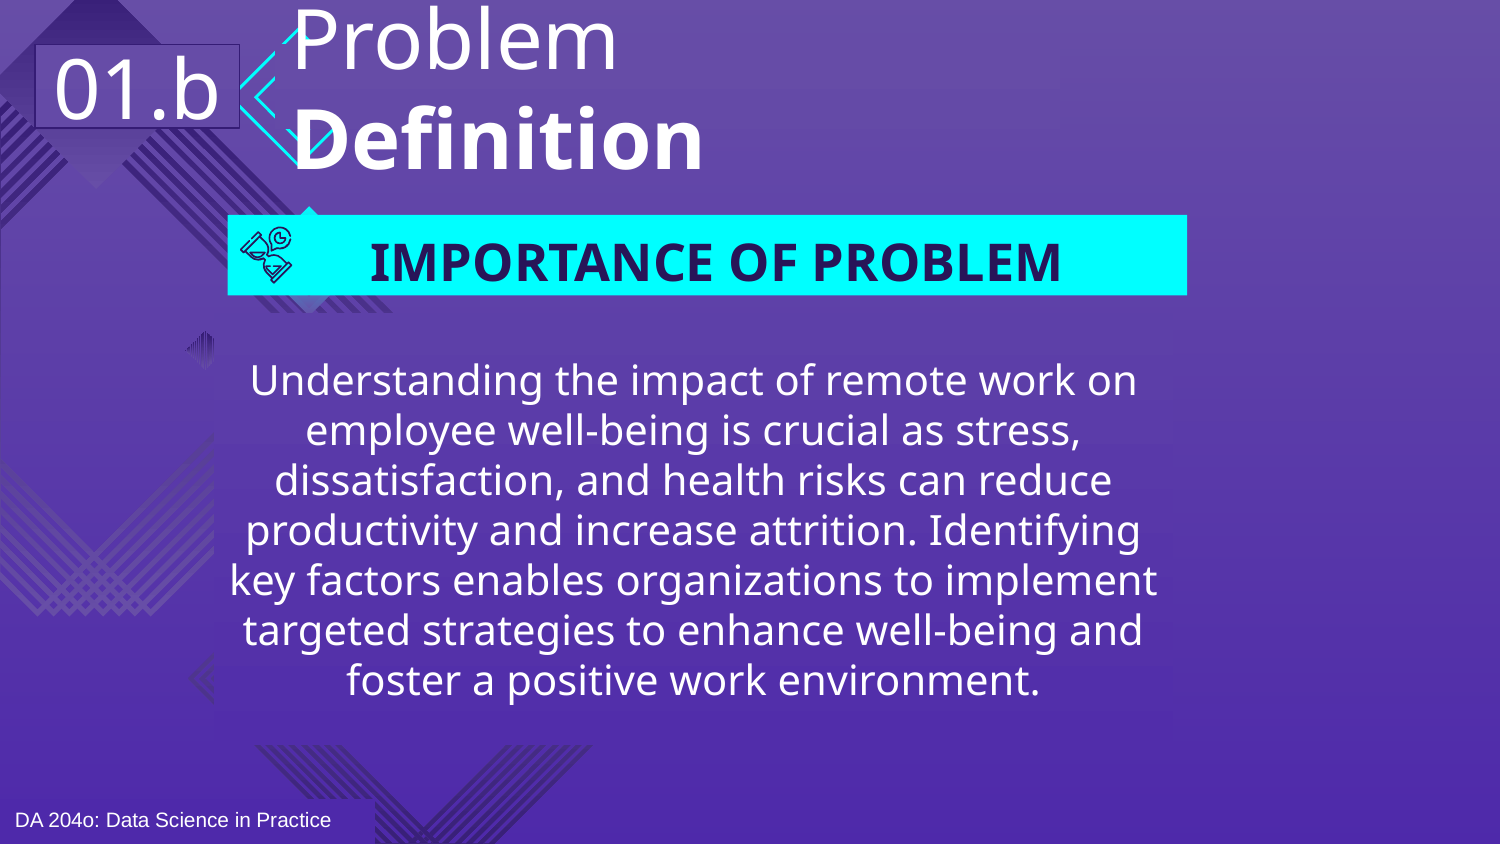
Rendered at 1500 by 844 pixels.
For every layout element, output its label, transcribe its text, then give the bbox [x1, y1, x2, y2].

title 01.b [34, 44, 240, 129]
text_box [239, 226, 293, 284]
text_box IMPORTANCE OF PROBLEM [227, 214, 1188, 296]
text_box DA 204o: Data Science in Practice [0, 799, 376, 844]
title Problem Definition [275, 44, 1061, 129]
text_box Understanding the impact of remote work on employee well-being is crucial as stress, dissatisfaction, and health risks can reduce productivity and increase attrition. Identifying key factors enables organizations to implement targeted strategies to enhance well-being and foster a positive work environment. [213, 313, 1174, 745]
